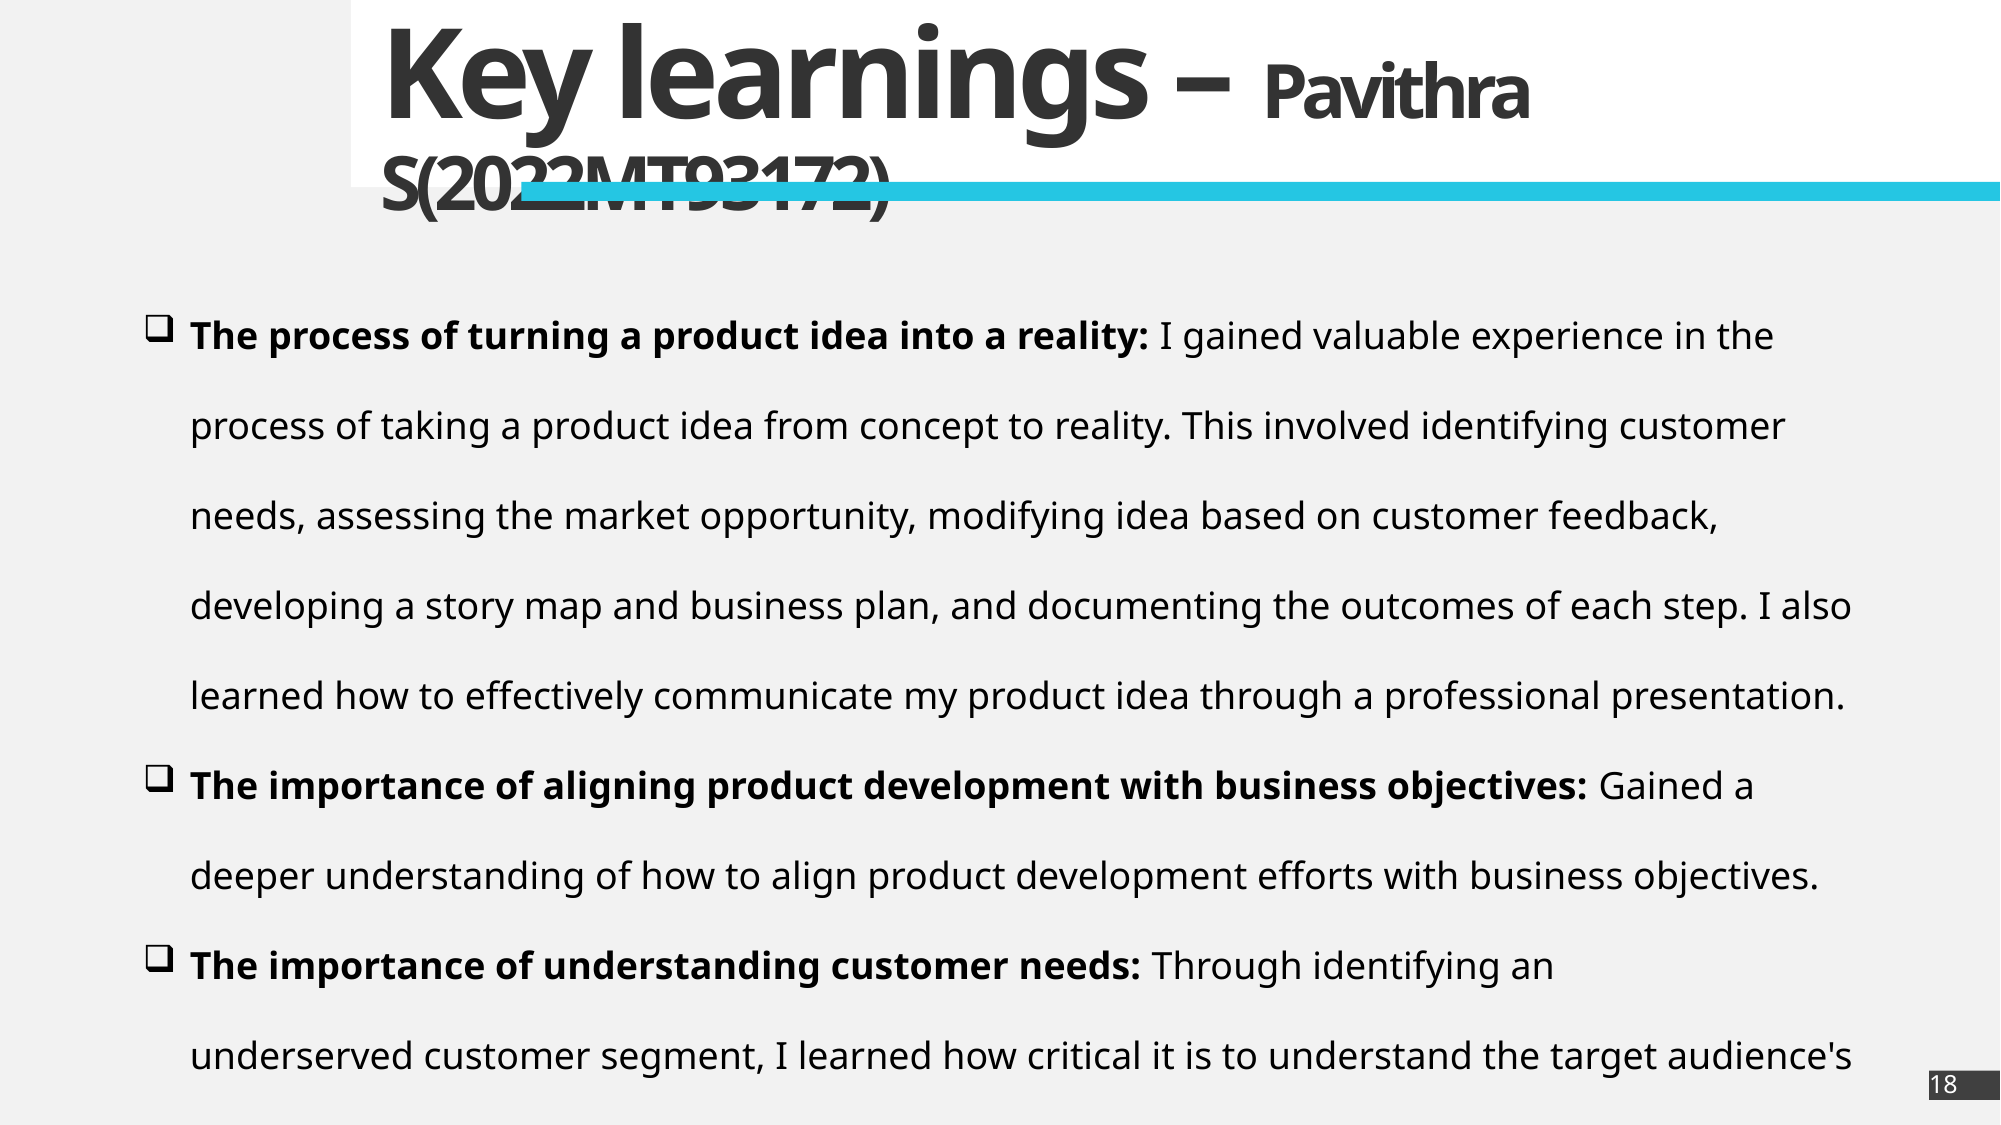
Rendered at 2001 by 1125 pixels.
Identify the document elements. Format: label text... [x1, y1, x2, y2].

text_box The process of turning a product idea into a reality: I gained valuable experience in the process of taking a product idea from concept to reality. This involved identifying customer needs, assessing the market opportunity, modifying idea based on customer feedback, developing a story map and business plan, and documenting the outcomes of each step. I also learned how to effectively communicate my product idea through a professional presentation. The importance of aligning product development with business objectives: Gained a deeper understanding of how to align product development efforts with business objectives. The importance of understanding customer needs: Through identifying an underserved customer segment, I learned how critical it is to understand the target audience's needs and pain points. [135, 259, 1905, 1125]
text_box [350, 0, 2000, 290]
slide_number 18 [1928, 1070, 2000, 1101]
